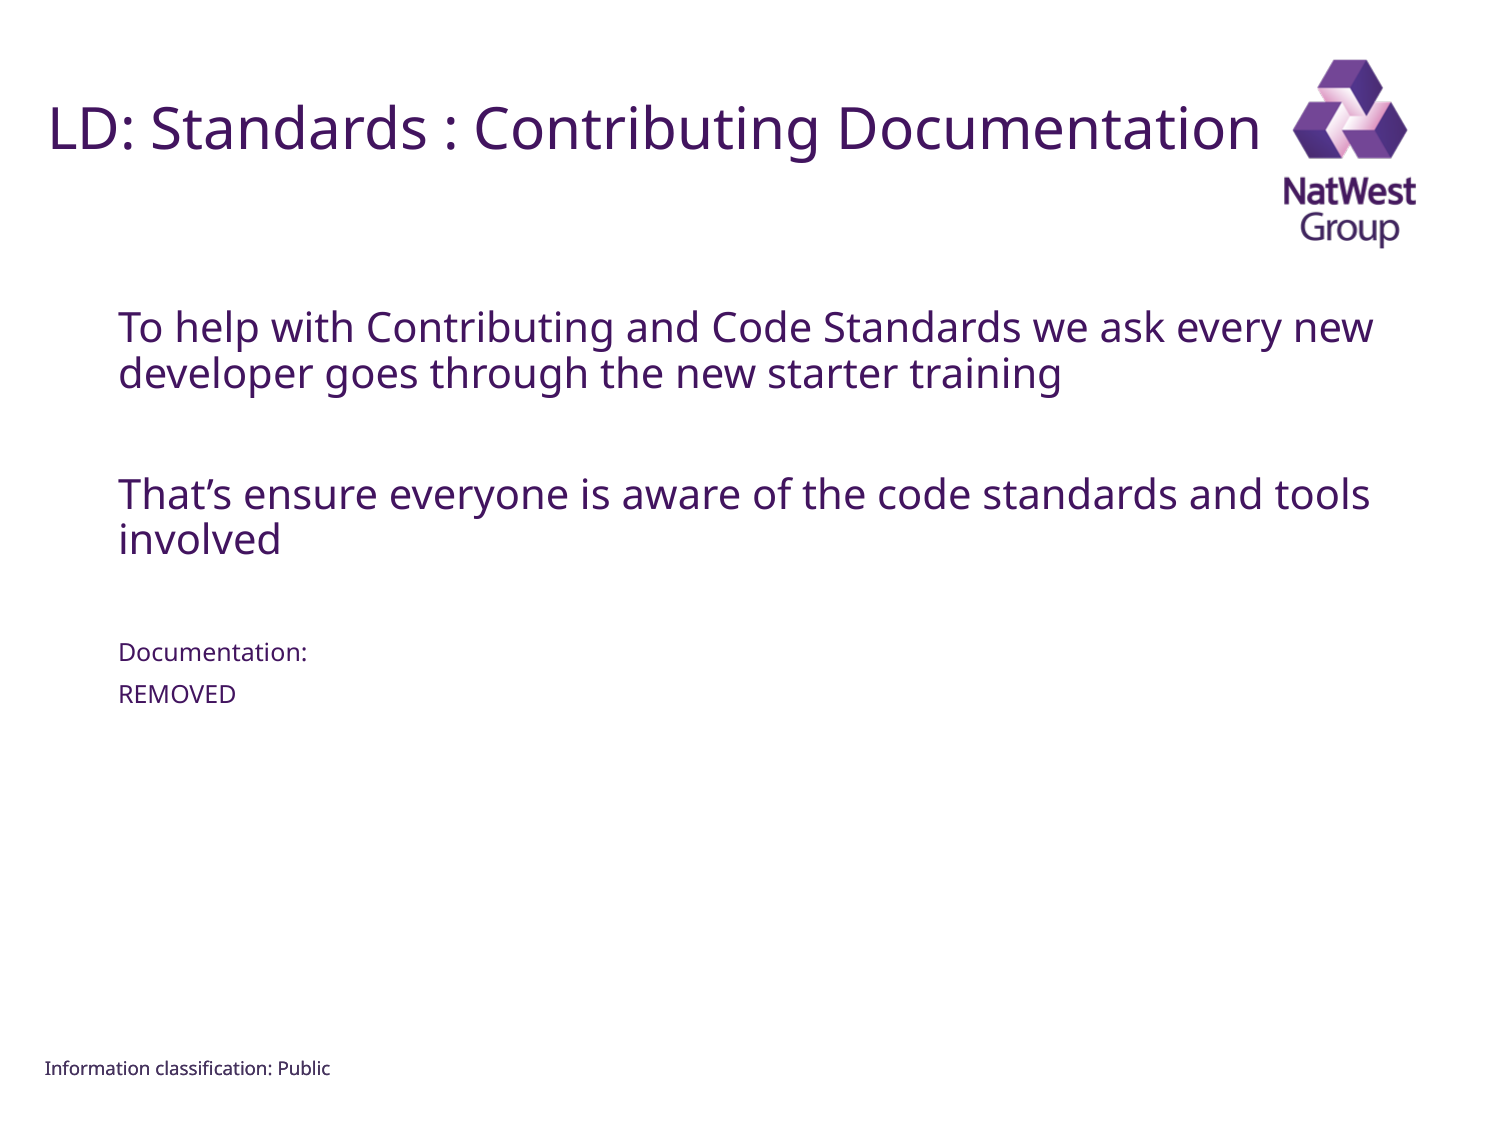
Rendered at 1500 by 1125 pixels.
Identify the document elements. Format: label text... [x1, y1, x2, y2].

text_box Information classiﬁcation: Public [30, 1049, 345, 1087]
list To help with Contributing and Code Standards we ask every new developer goes through the new starter training That’s ensure everyone is aware of the code standards and tools involved Documentation: REMOVED [103, 299, 1397, 1014]
picture [1256, 32, 1444, 249]
title LD: Standards : Contributing Documentation [32, 22, 1326, 240]
